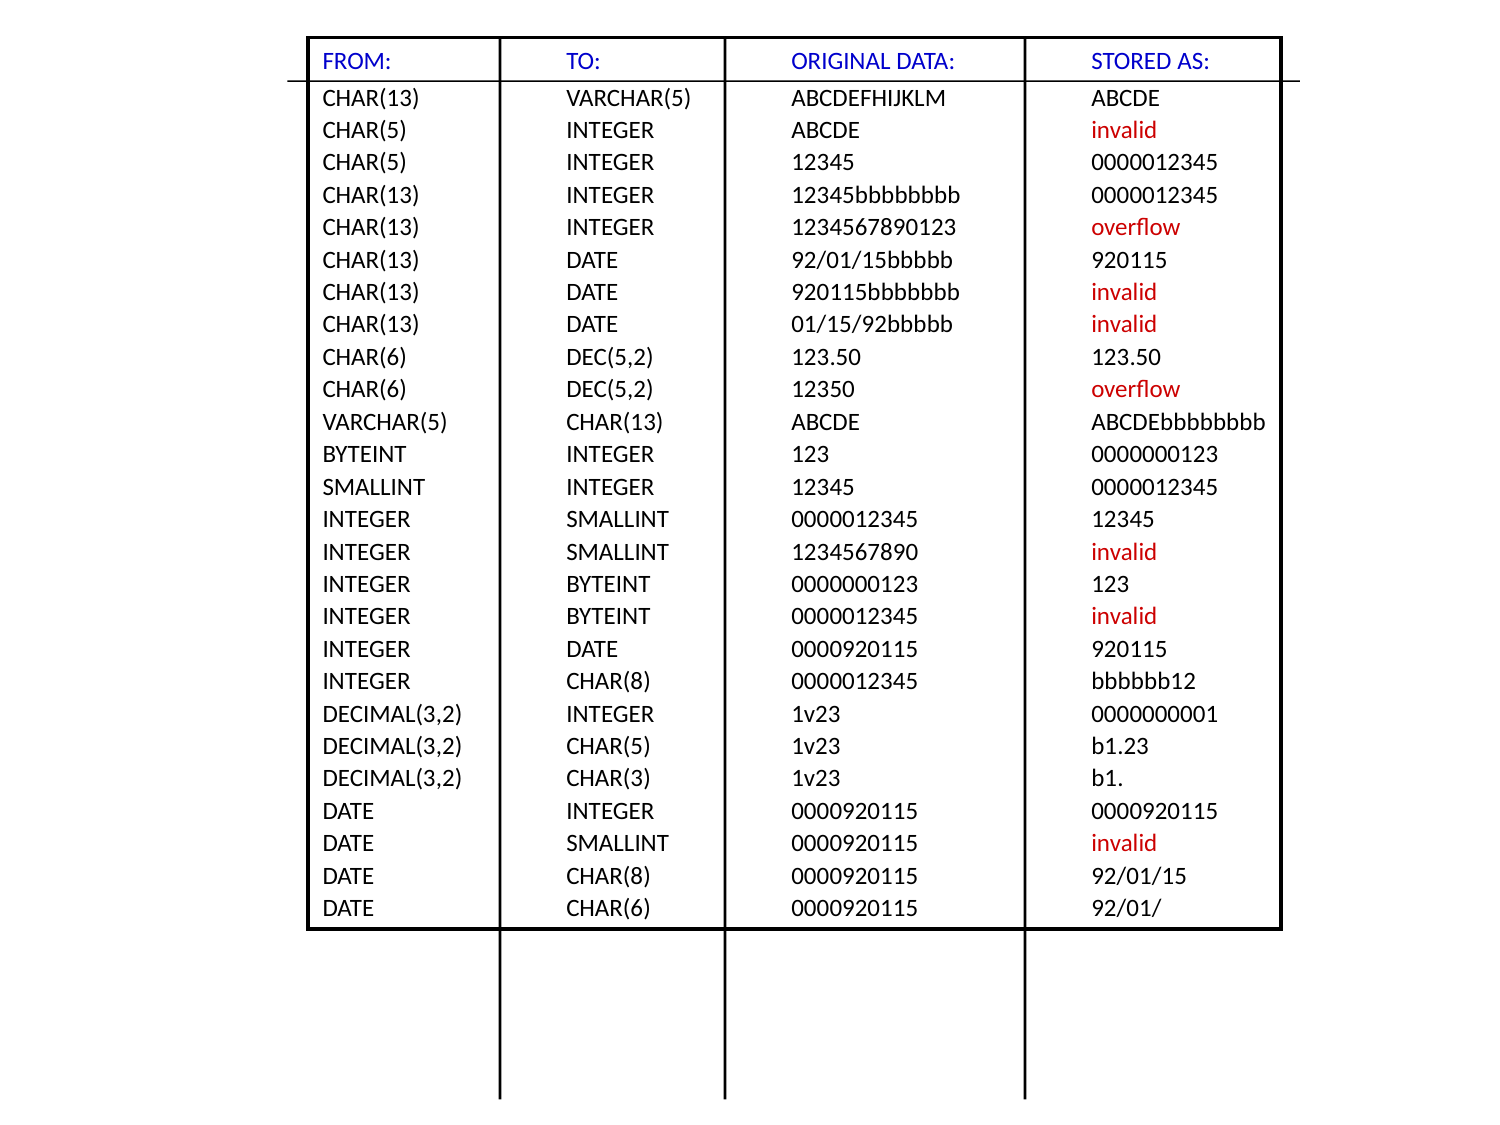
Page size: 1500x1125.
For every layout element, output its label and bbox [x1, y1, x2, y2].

text_box [287, 37, 1302, 1104]
